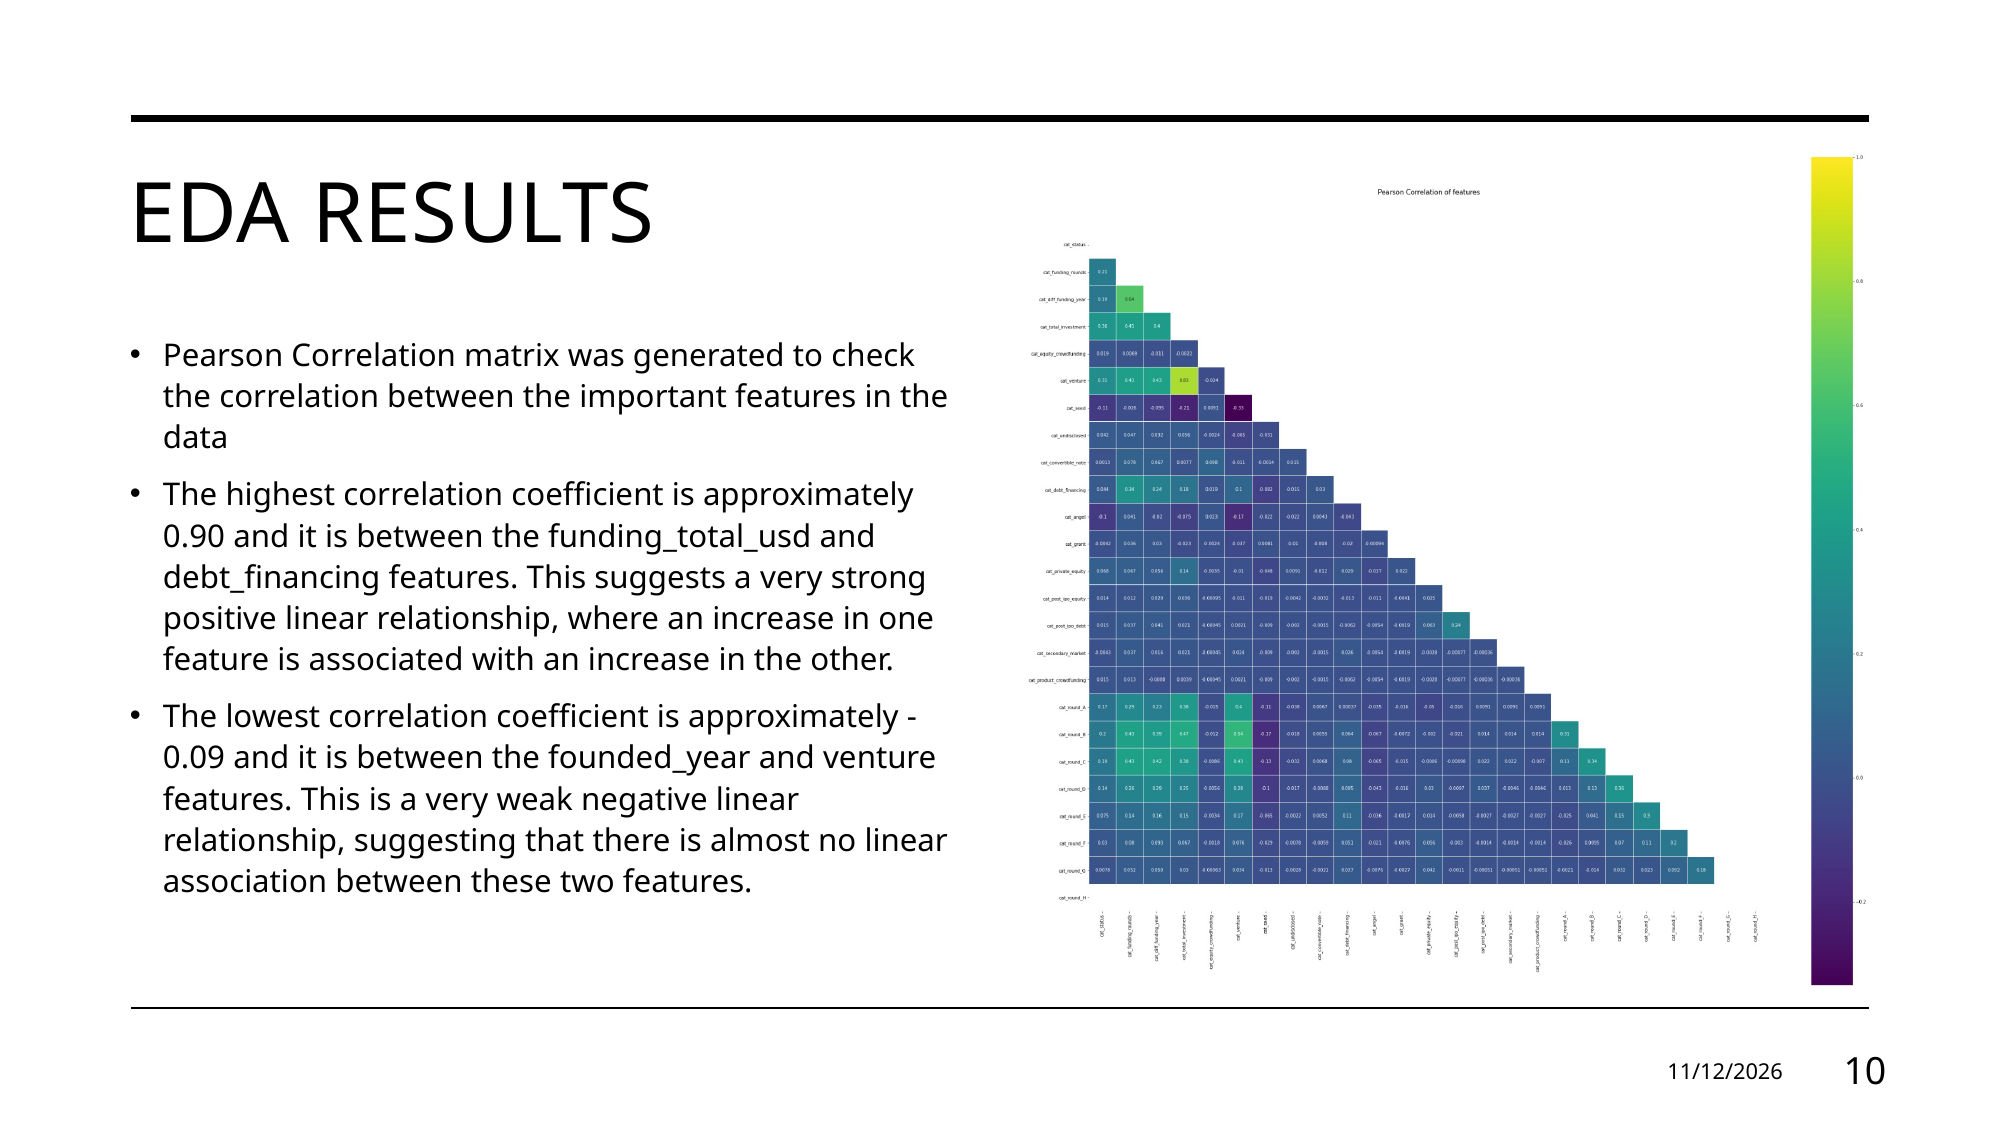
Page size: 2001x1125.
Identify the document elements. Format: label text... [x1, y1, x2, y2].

picture [1025, 152, 1869, 988]
slide_number 10 [1791, 1042, 1902, 1103]
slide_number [1372, 1042, 1791, 1103]
list Pearson Correlation matrix was generated to check the correlation between the important features in the data The highest correlation coefficient is approximately 0.90 and it is between the funding_total_usd and debt_financing features. This suggests a very strong positive linear relationship, where an increase in one feature is associated with an increase in the other. The lowest correlation coefficient is approximately -0.09 and it is between the founded_year and venture features. This is a very weak negative linear relationship, suggesting that there is almost no linear association between these two features. [114, 323, 975, 921]
title eda results [114, 151, 1869, 377]
